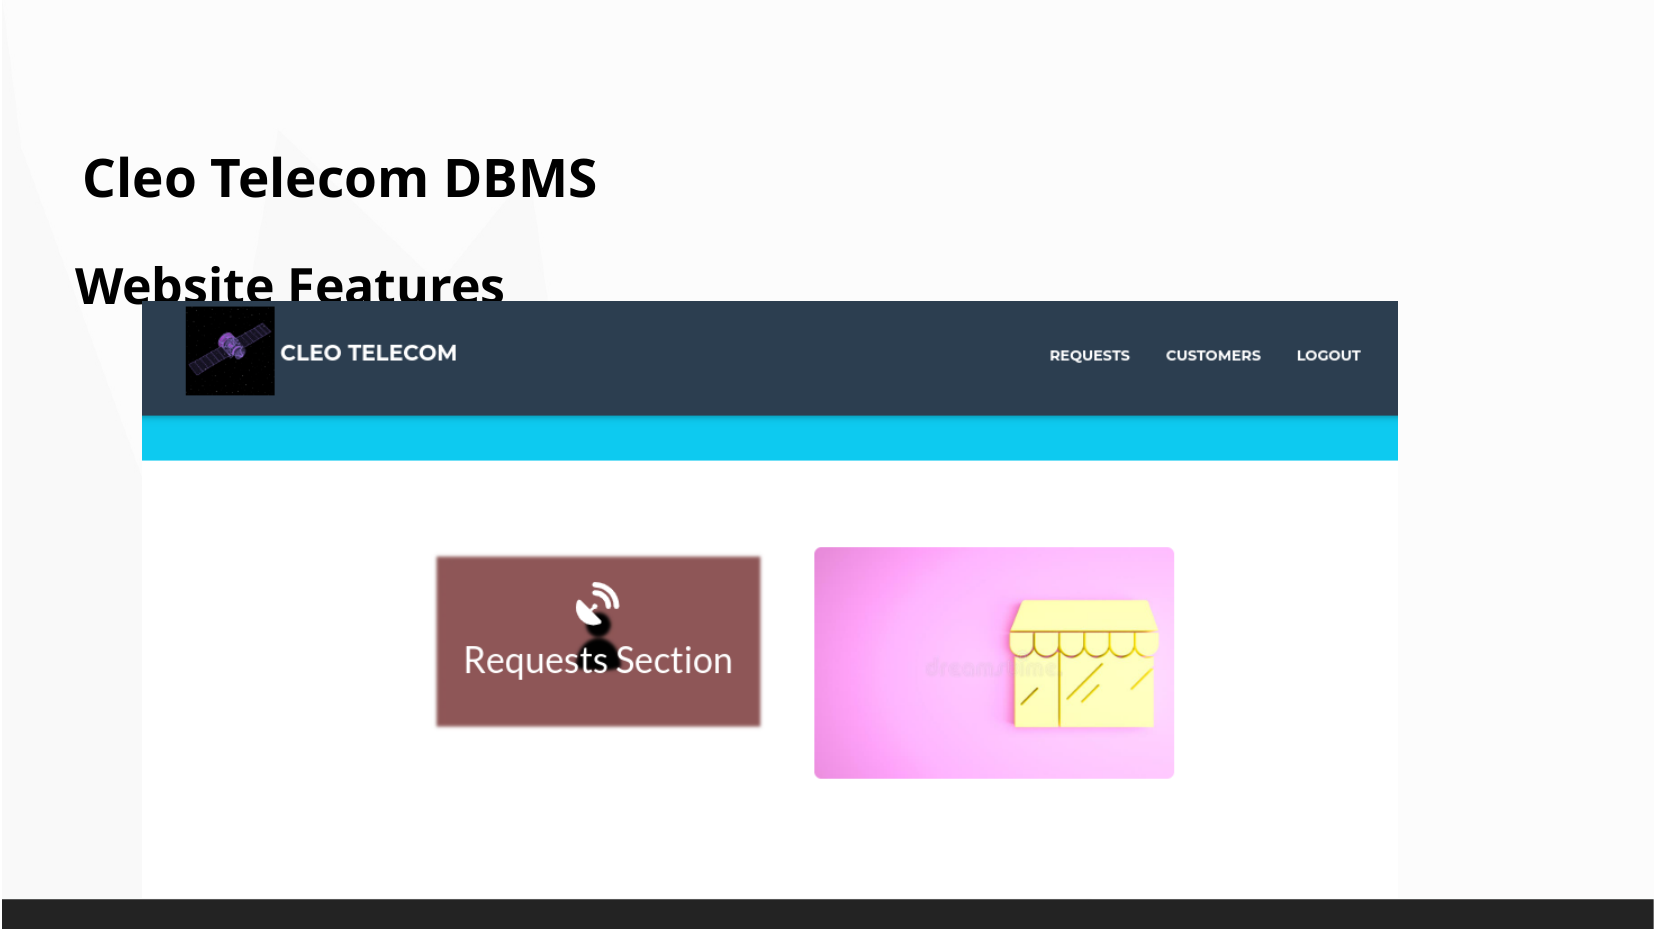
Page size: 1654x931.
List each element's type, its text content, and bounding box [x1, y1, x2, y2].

subtitle Website Features [75, 254, 1515, 662]
title Cleo Telecom DBMS [82, 99, 1571, 255]
picture [2, 0, 1654, 930]
